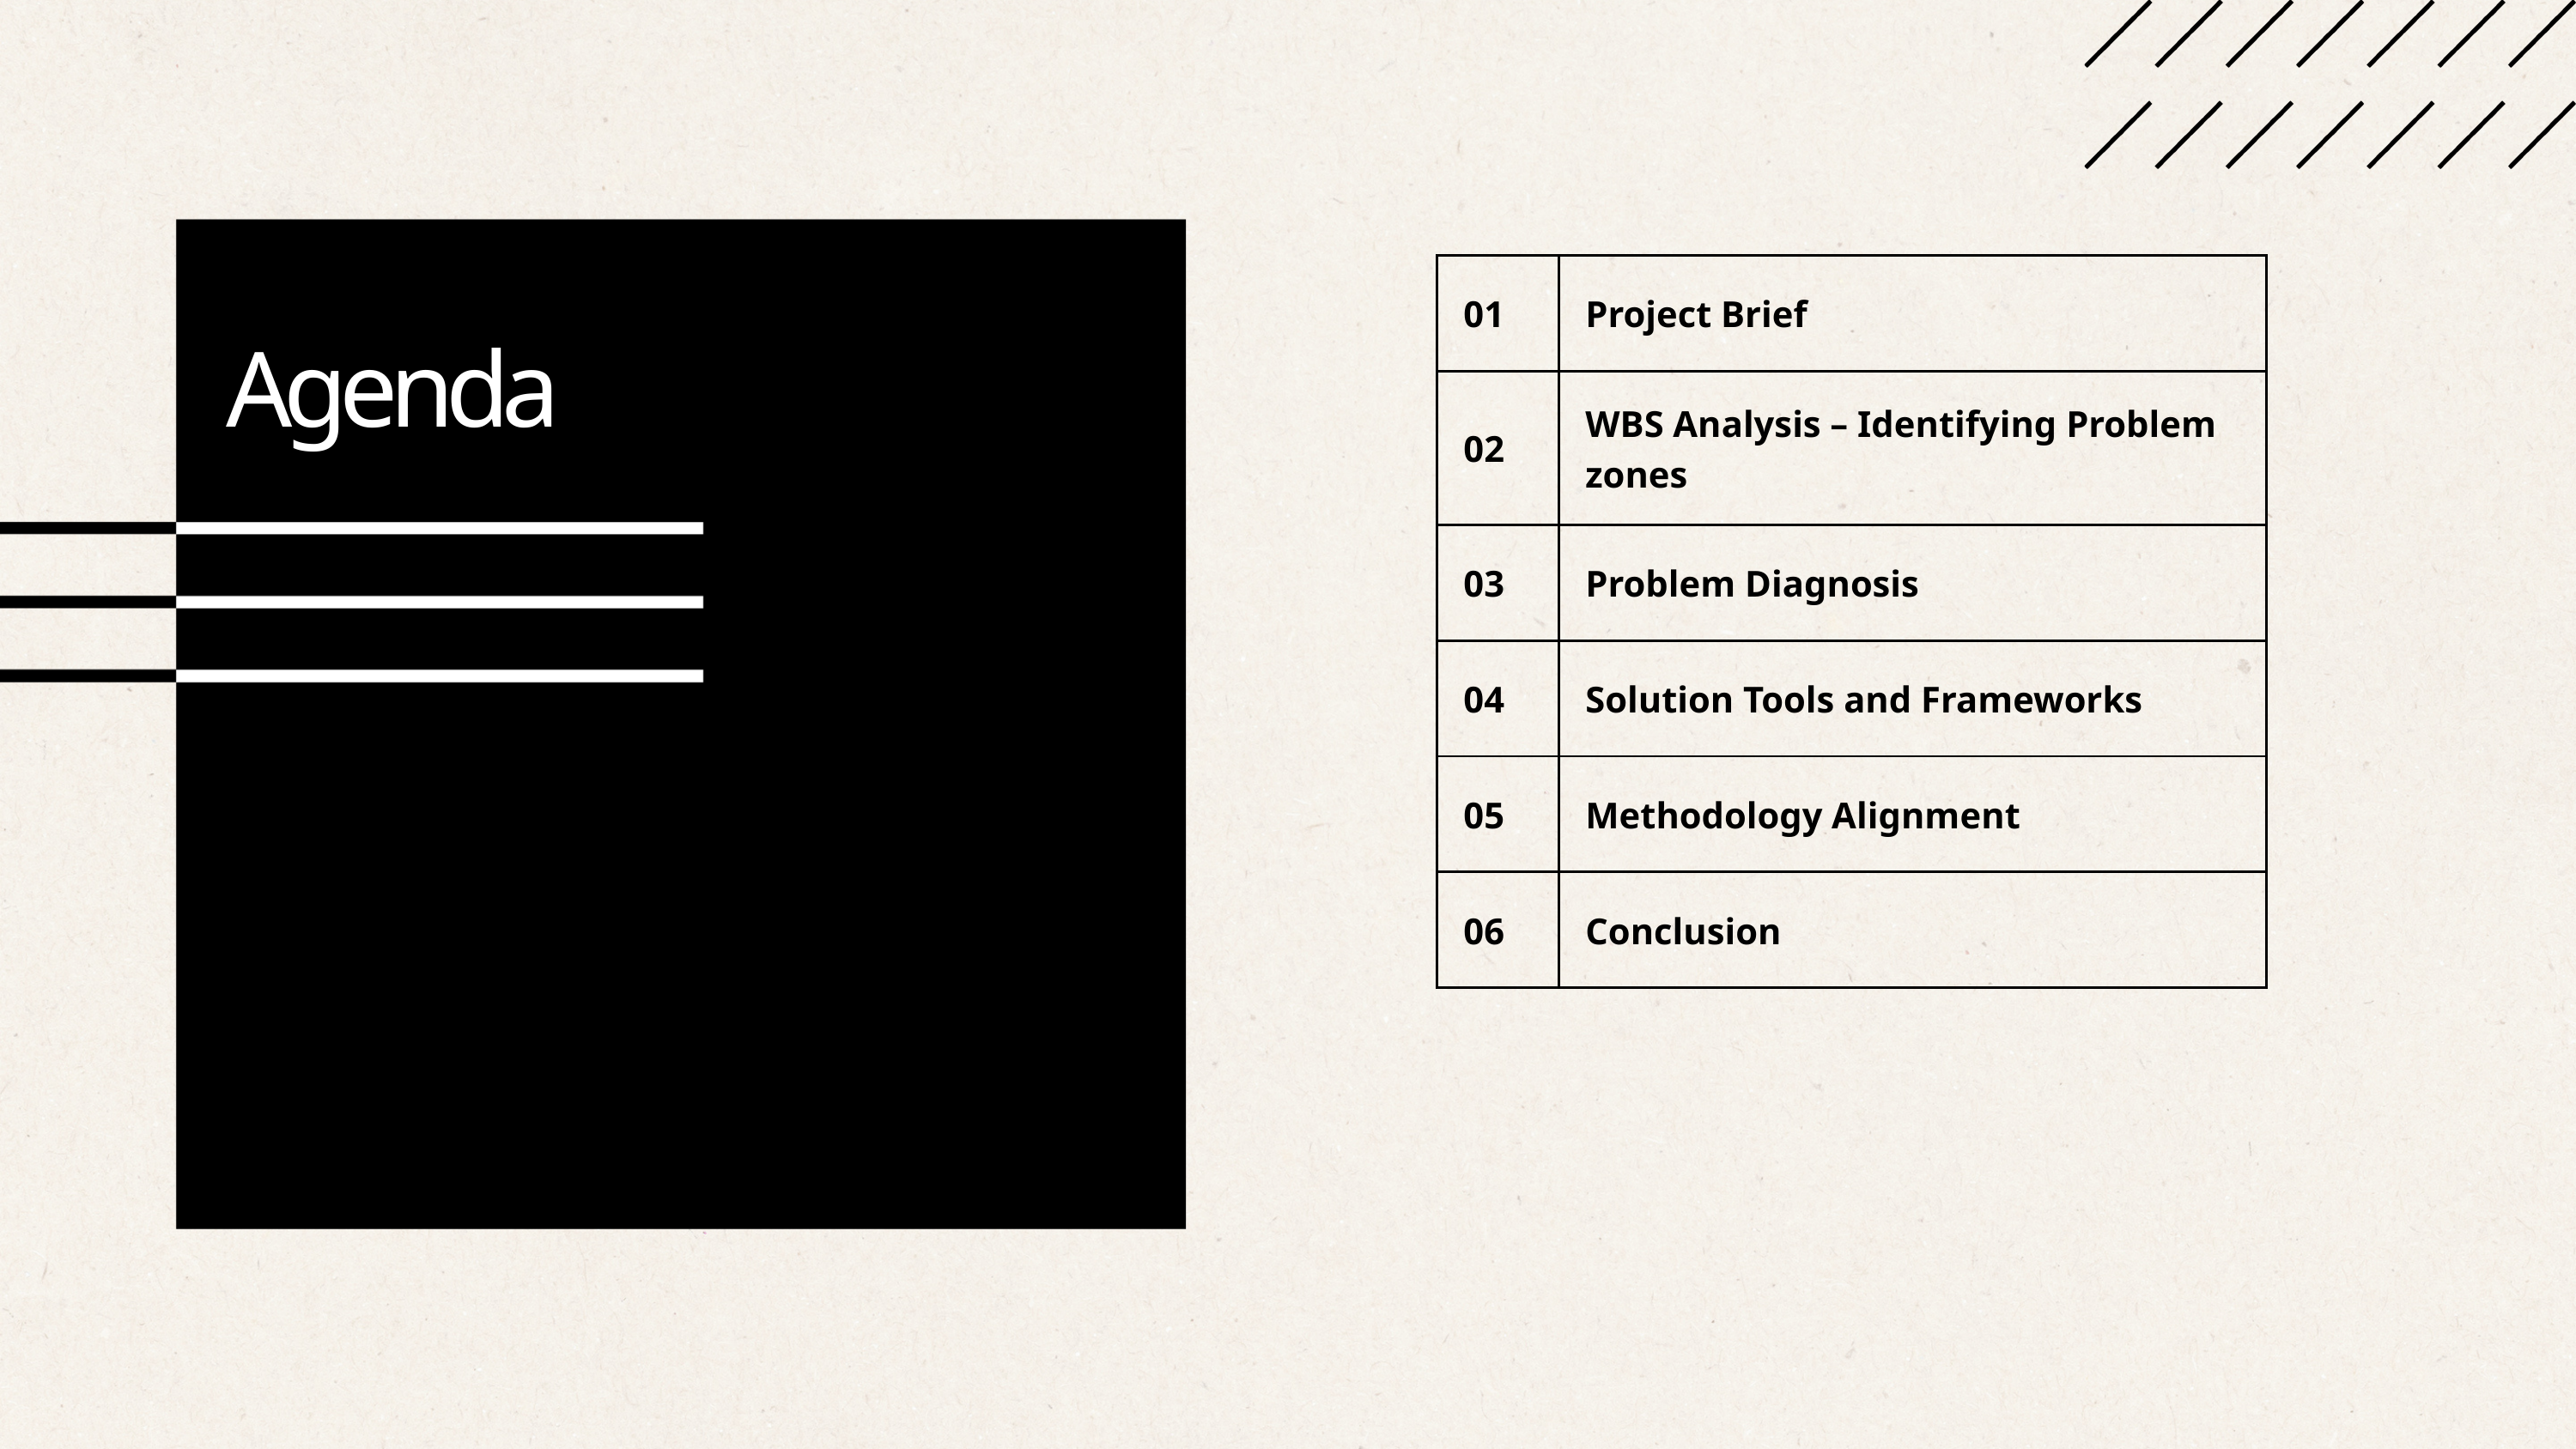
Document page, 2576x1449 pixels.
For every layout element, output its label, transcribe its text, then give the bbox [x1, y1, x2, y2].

table_cell 06 [1438, 873, 1558, 986]
table_cell Solution Tools and Frameworks [1560, 642, 2265, 755]
table_cell Problem Diagnosis [1560, 526, 2265, 640]
text_box [0, 0, 2576, 1449]
table_cell 05 [1438, 757, 1558, 870]
text_box [0, 219, 1187, 1229]
table_header Project Brief [1560, 257, 2265, 370]
table_cell WBS Analysis – Identifying Problem zones [1560, 373, 2265, 524]
table_cell Conclusion [1560, 873, 2265, 986]
table_cell Methodology Alignment [1560, 757, 2265, 870]
table_cell 03 [1438, 526, 1558, 640]
text_box [2084, 0, 2576, 169]
table_cell 02 [1438, 373, 1558, 524]
table_header 01 [1438, 257, 1558, 370]
table_cell 04 [1438, 642, 1558, 755]
text_box Agenda [226, 343, 1146, 448]
